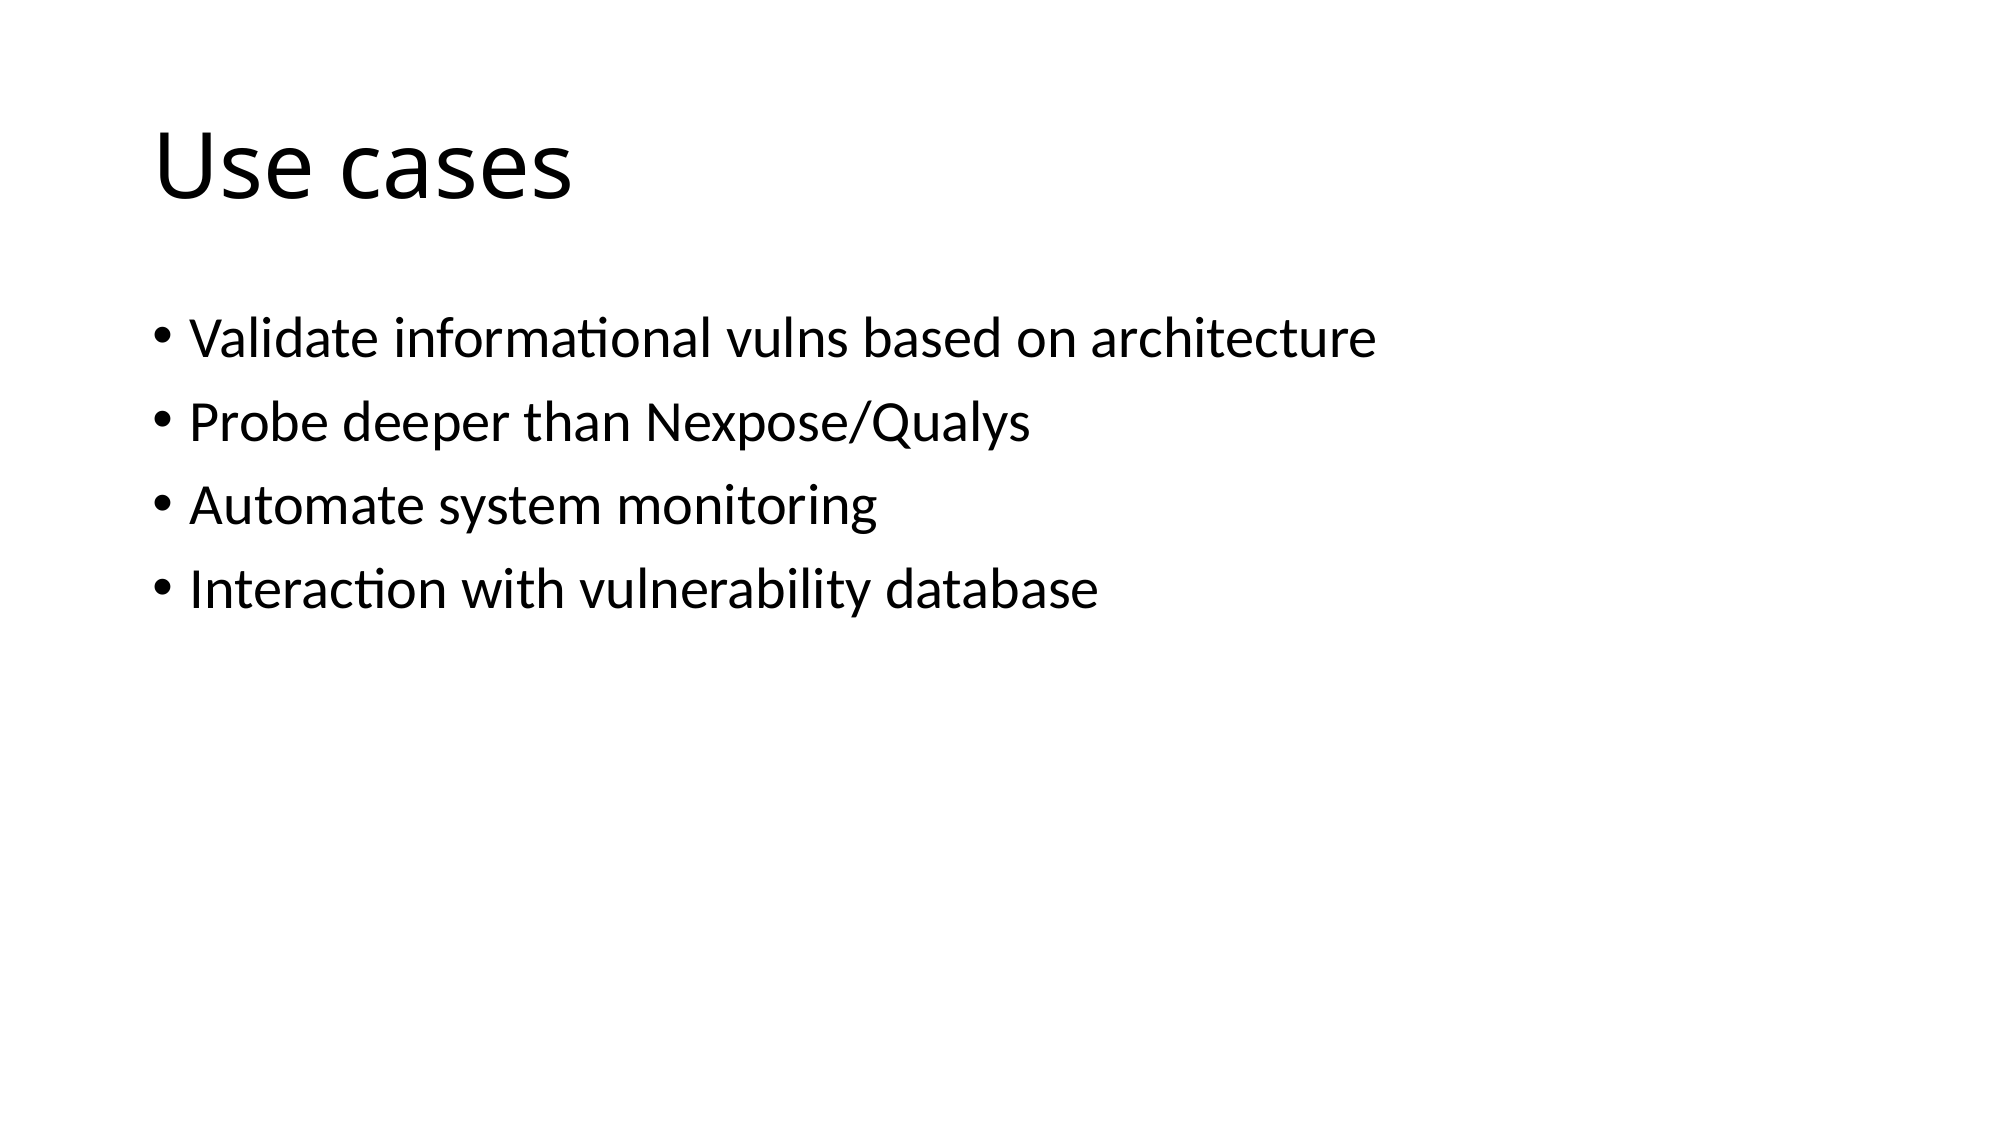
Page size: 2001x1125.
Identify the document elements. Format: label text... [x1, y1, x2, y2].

title Use cases [137, 59, 1863, 278]
list Validate informational vulns based on architecture Probe deeper than Nexpose/Qualys Automate system monitoring Interaction with vulnerability database [137, 299, 1863, 1014]
